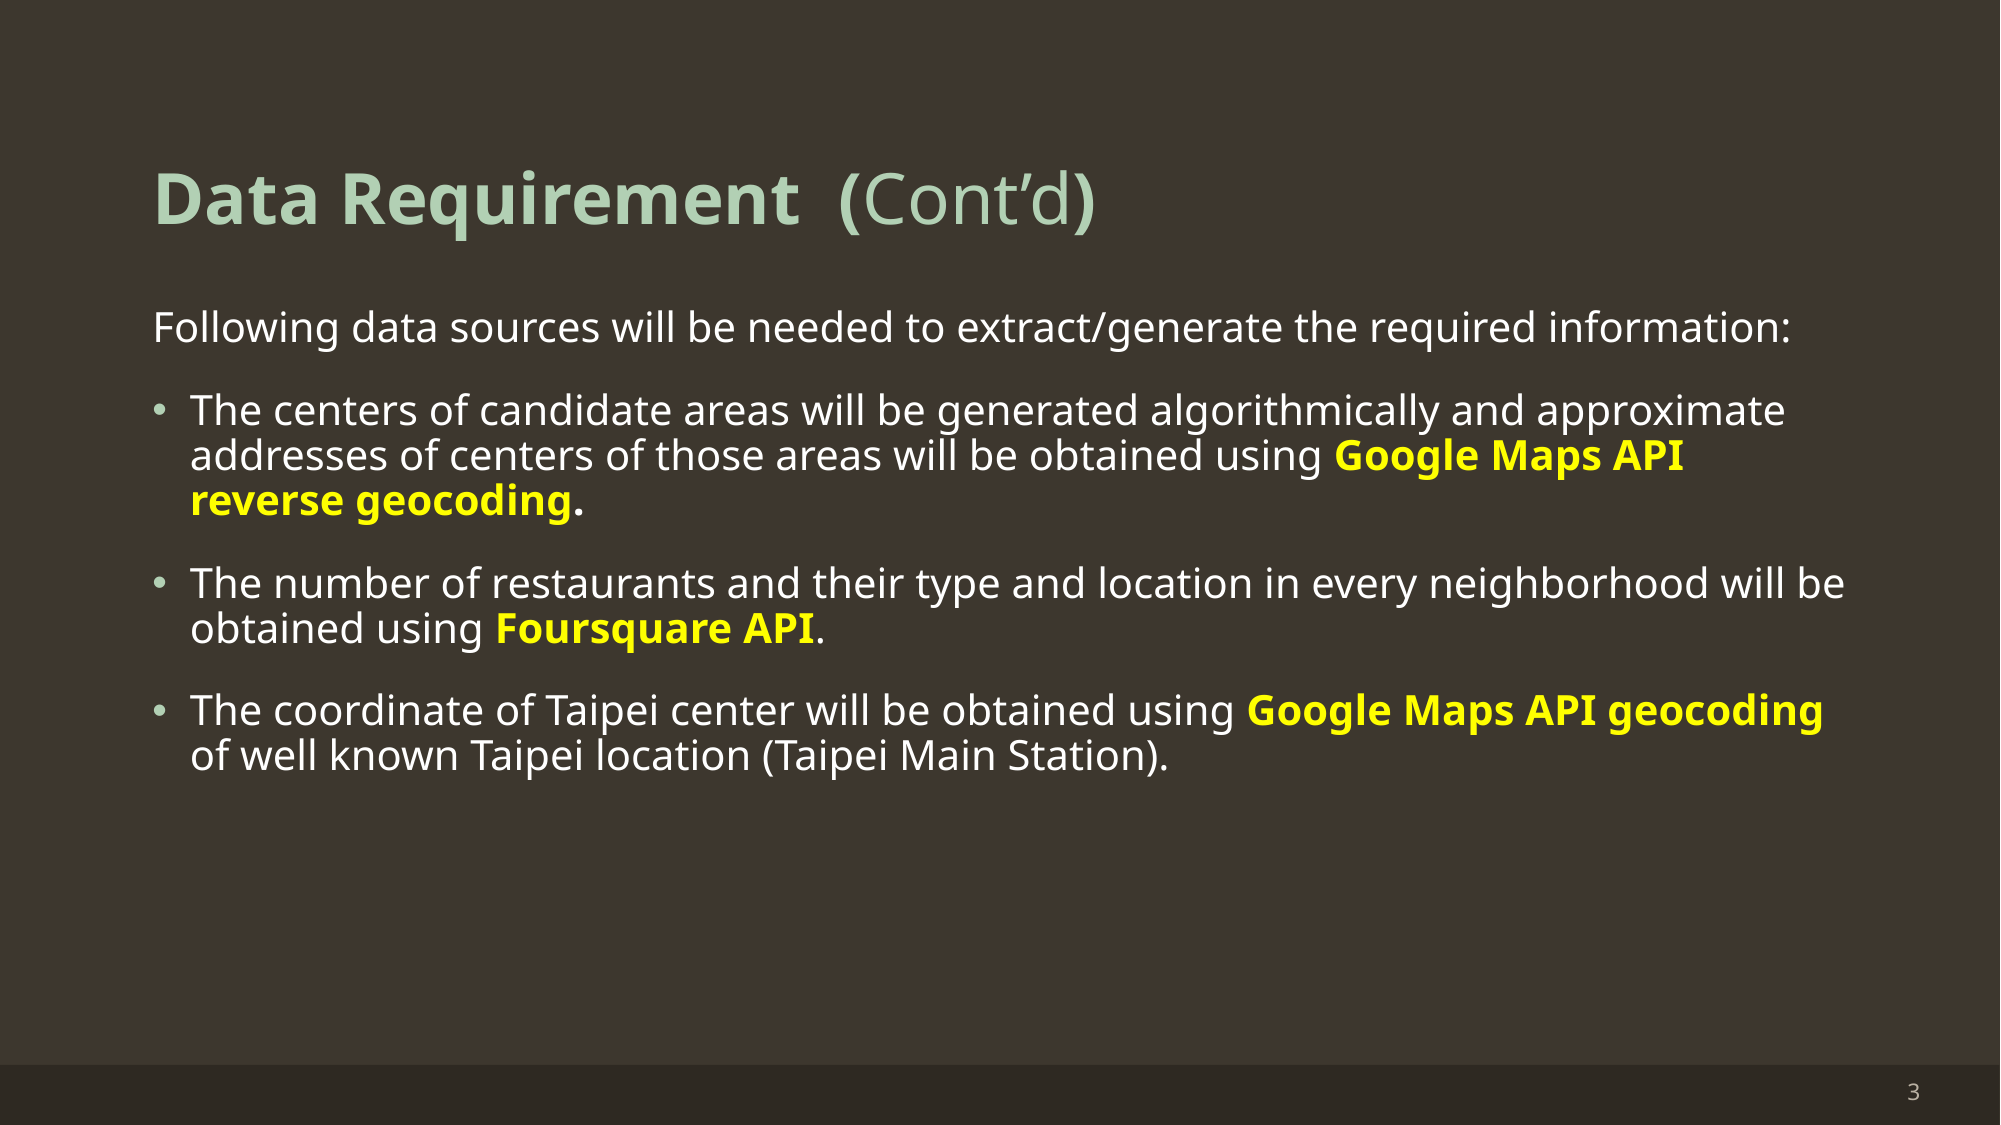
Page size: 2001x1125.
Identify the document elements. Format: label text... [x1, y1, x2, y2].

list Following data sources will be needed to extract/generate the required information: The centers of candidate areas will be generated algorithmically and approximate addresses of centers of those areas will be obtained using Google Maps API reverse geocoding. The number of restaurants and their type and location in every neighborhood will be obtained using Foursquare API. The coordinate of Taipei center will be obtained using Google Maps API geocoding of well known Taipei location (Taipei Main Station). [137, 299, 1863, 1014]
title Data Requirement (Cont’d) [137, 59, 1863, 248]
slide_number 3 [1862, 1074, 1936, 1113]
